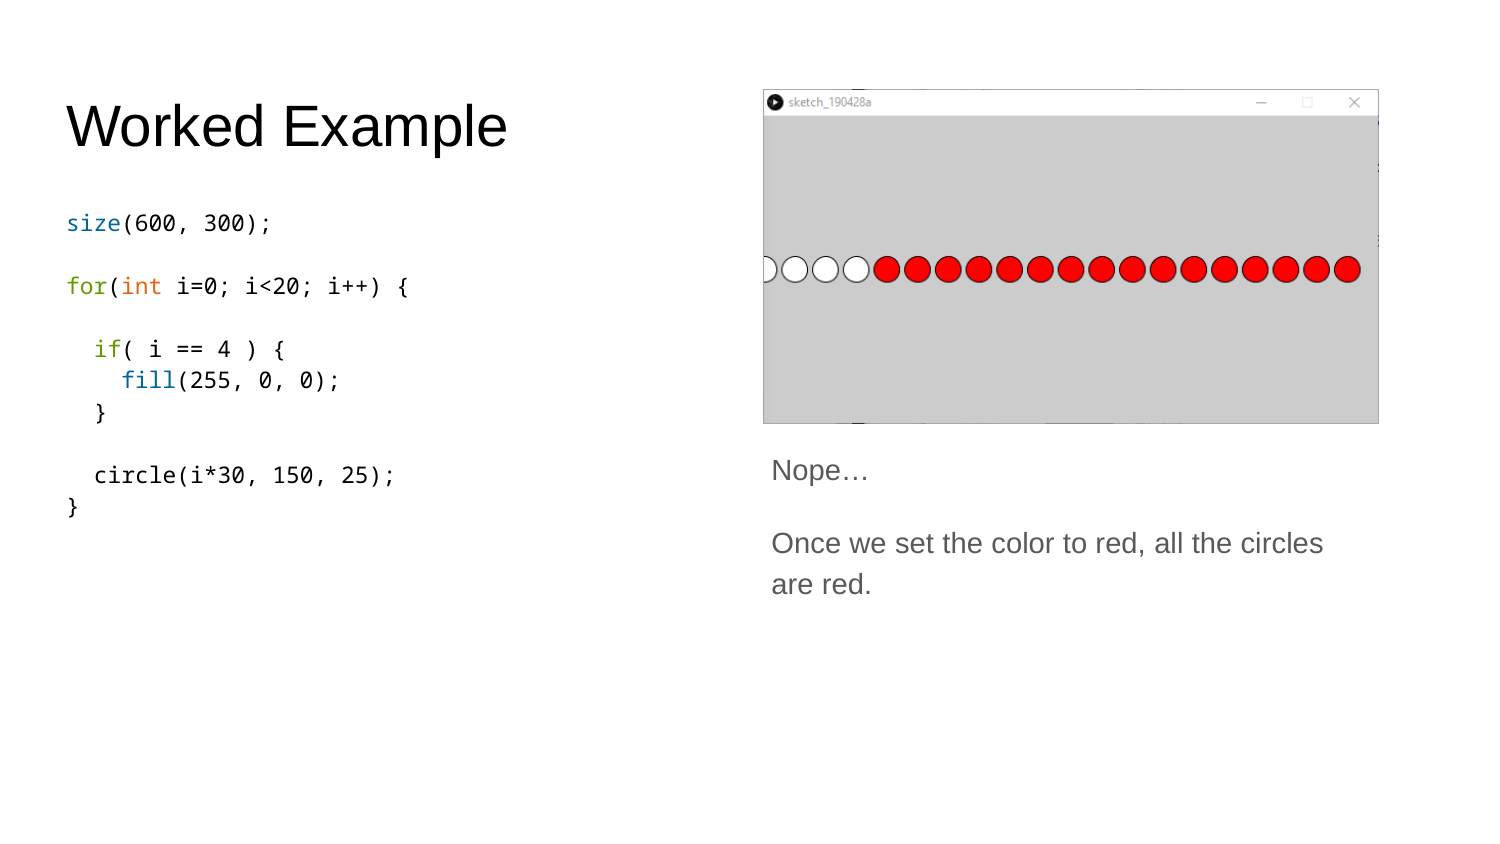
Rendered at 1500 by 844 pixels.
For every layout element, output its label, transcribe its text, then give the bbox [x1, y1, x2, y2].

list size(600, 300); for(int i=0; i<20; i++) { if( i == 4 ) { fill(255, 0, 0); } circle(i*30, 150, 25); } [51, 189, 708, 750]
title Worked Example [51, 72, 1449, 167]
list Nope… Once we set the color to red, all the circles are red. [756, 431, 1386, 750]
picture [763, 88, 1379, 424]
